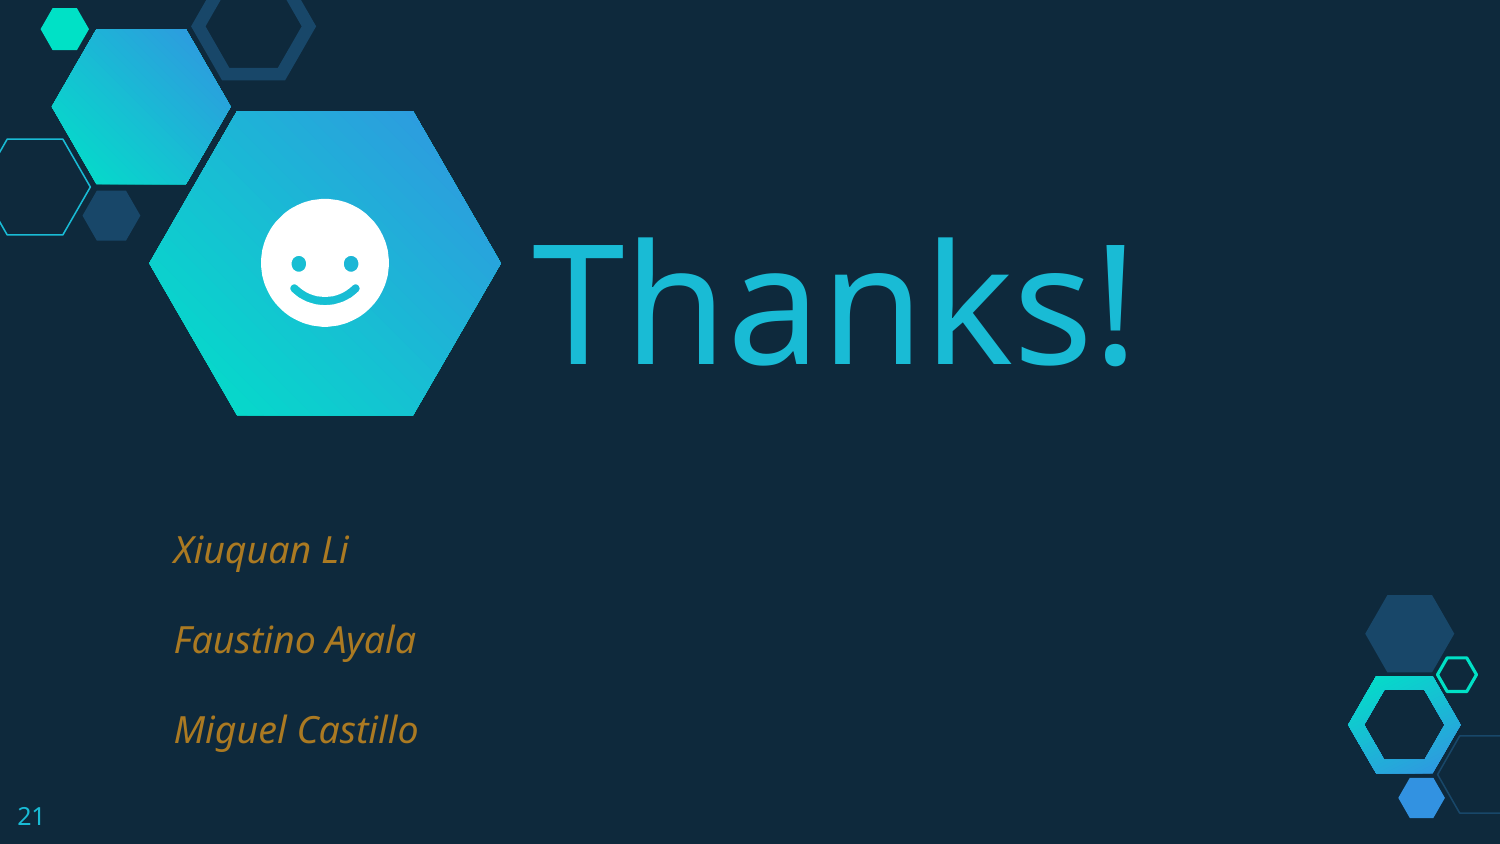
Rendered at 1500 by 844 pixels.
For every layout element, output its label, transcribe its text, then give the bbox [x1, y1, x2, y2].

title Thanks! [517, 222, 1266, 413]
text_box [149, 111, 501, 416]
text_box Xiuquan Li Faustino Ayala Miguel Castillo [158, 518, 955, 794]
slide_number 21 [2, 785, 93, 844]
text_box [261, 198, 389, 327]
